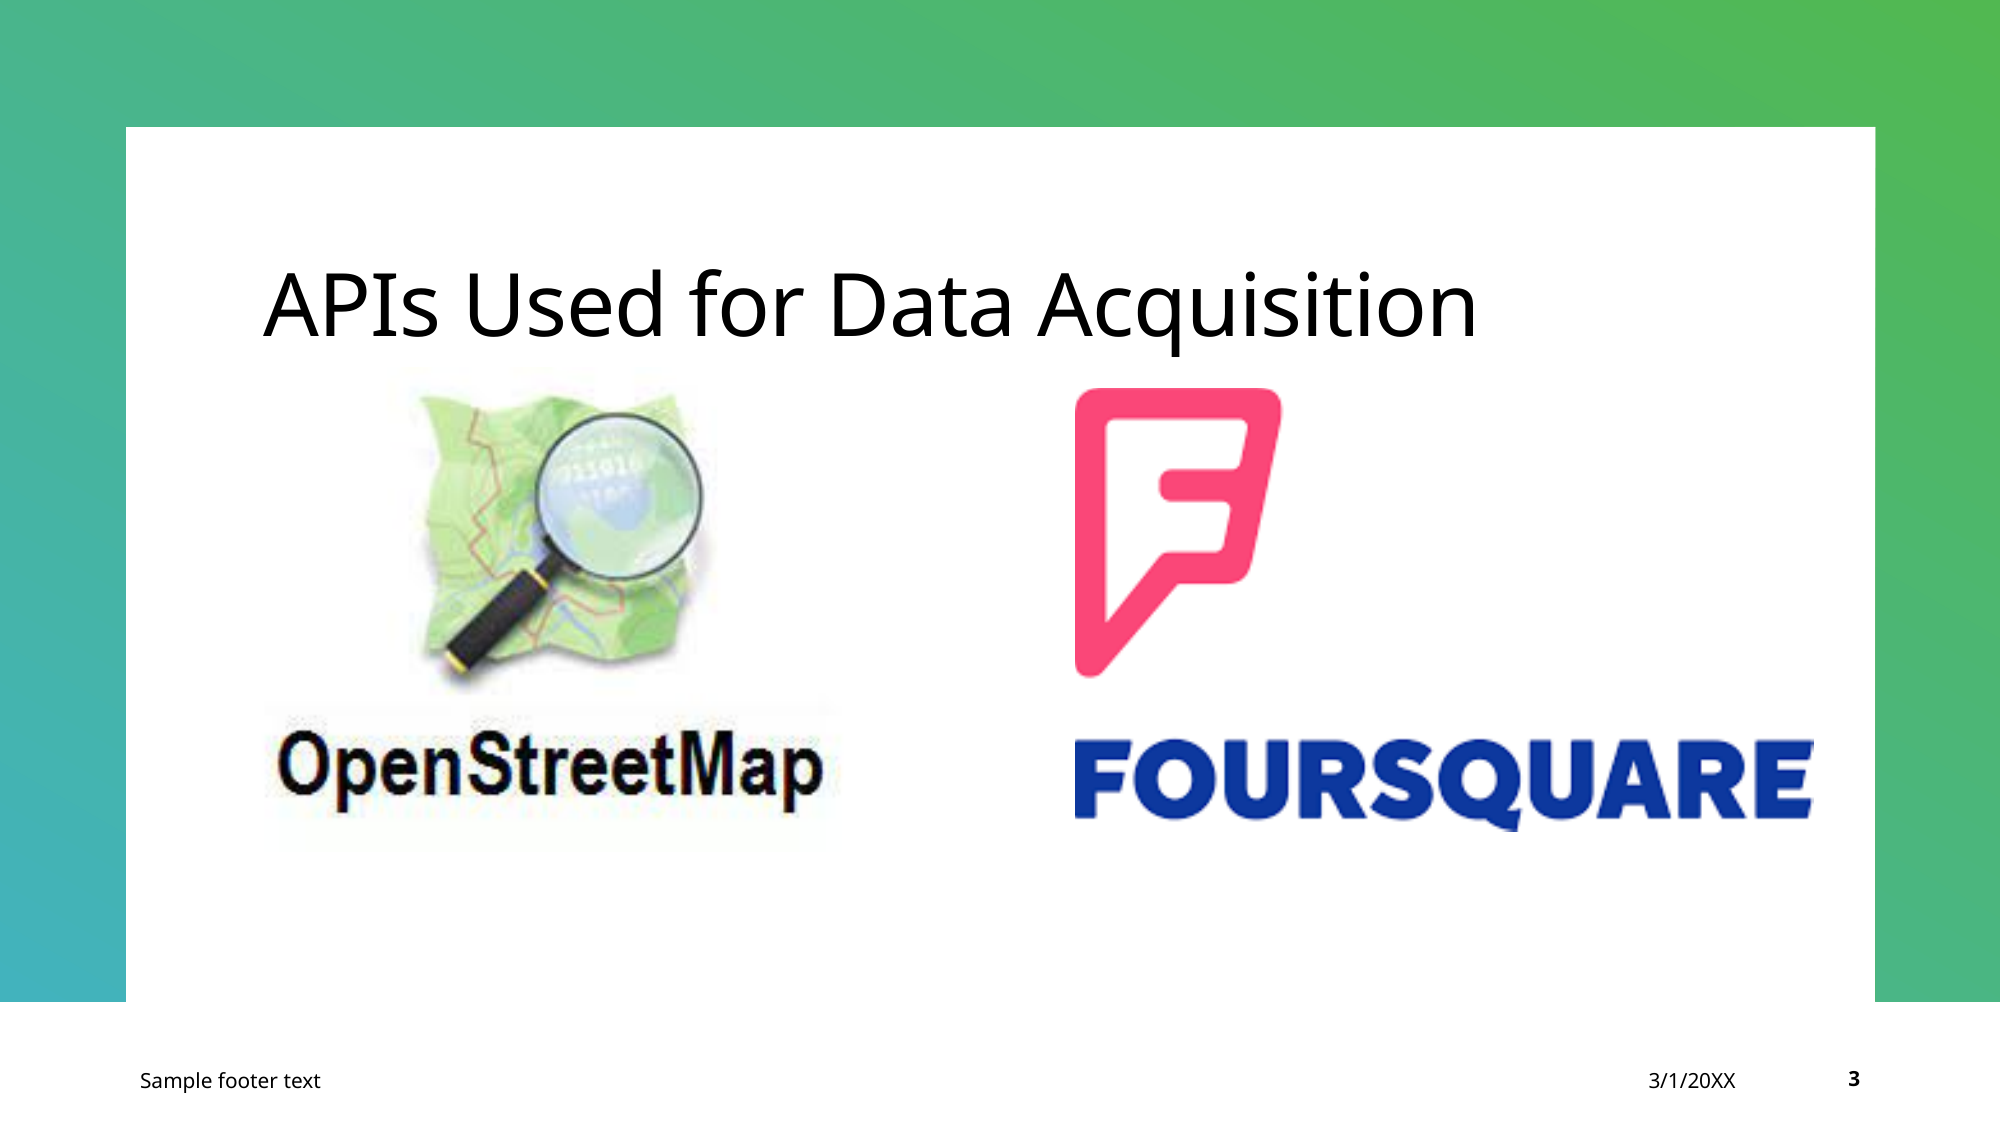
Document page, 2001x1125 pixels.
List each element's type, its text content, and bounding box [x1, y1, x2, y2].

footer Sample footer text [125, 1050, 1126, 1110]
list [225, 367, 877, 853]
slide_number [1444, 1050, 1751, 1110]
picture [1075, 388, 1814, 832]
slide_number 3 [1788, 1050, 1875, 1110]
title APIs Used for Data Acquisition [248, 248, 1749, 470]
